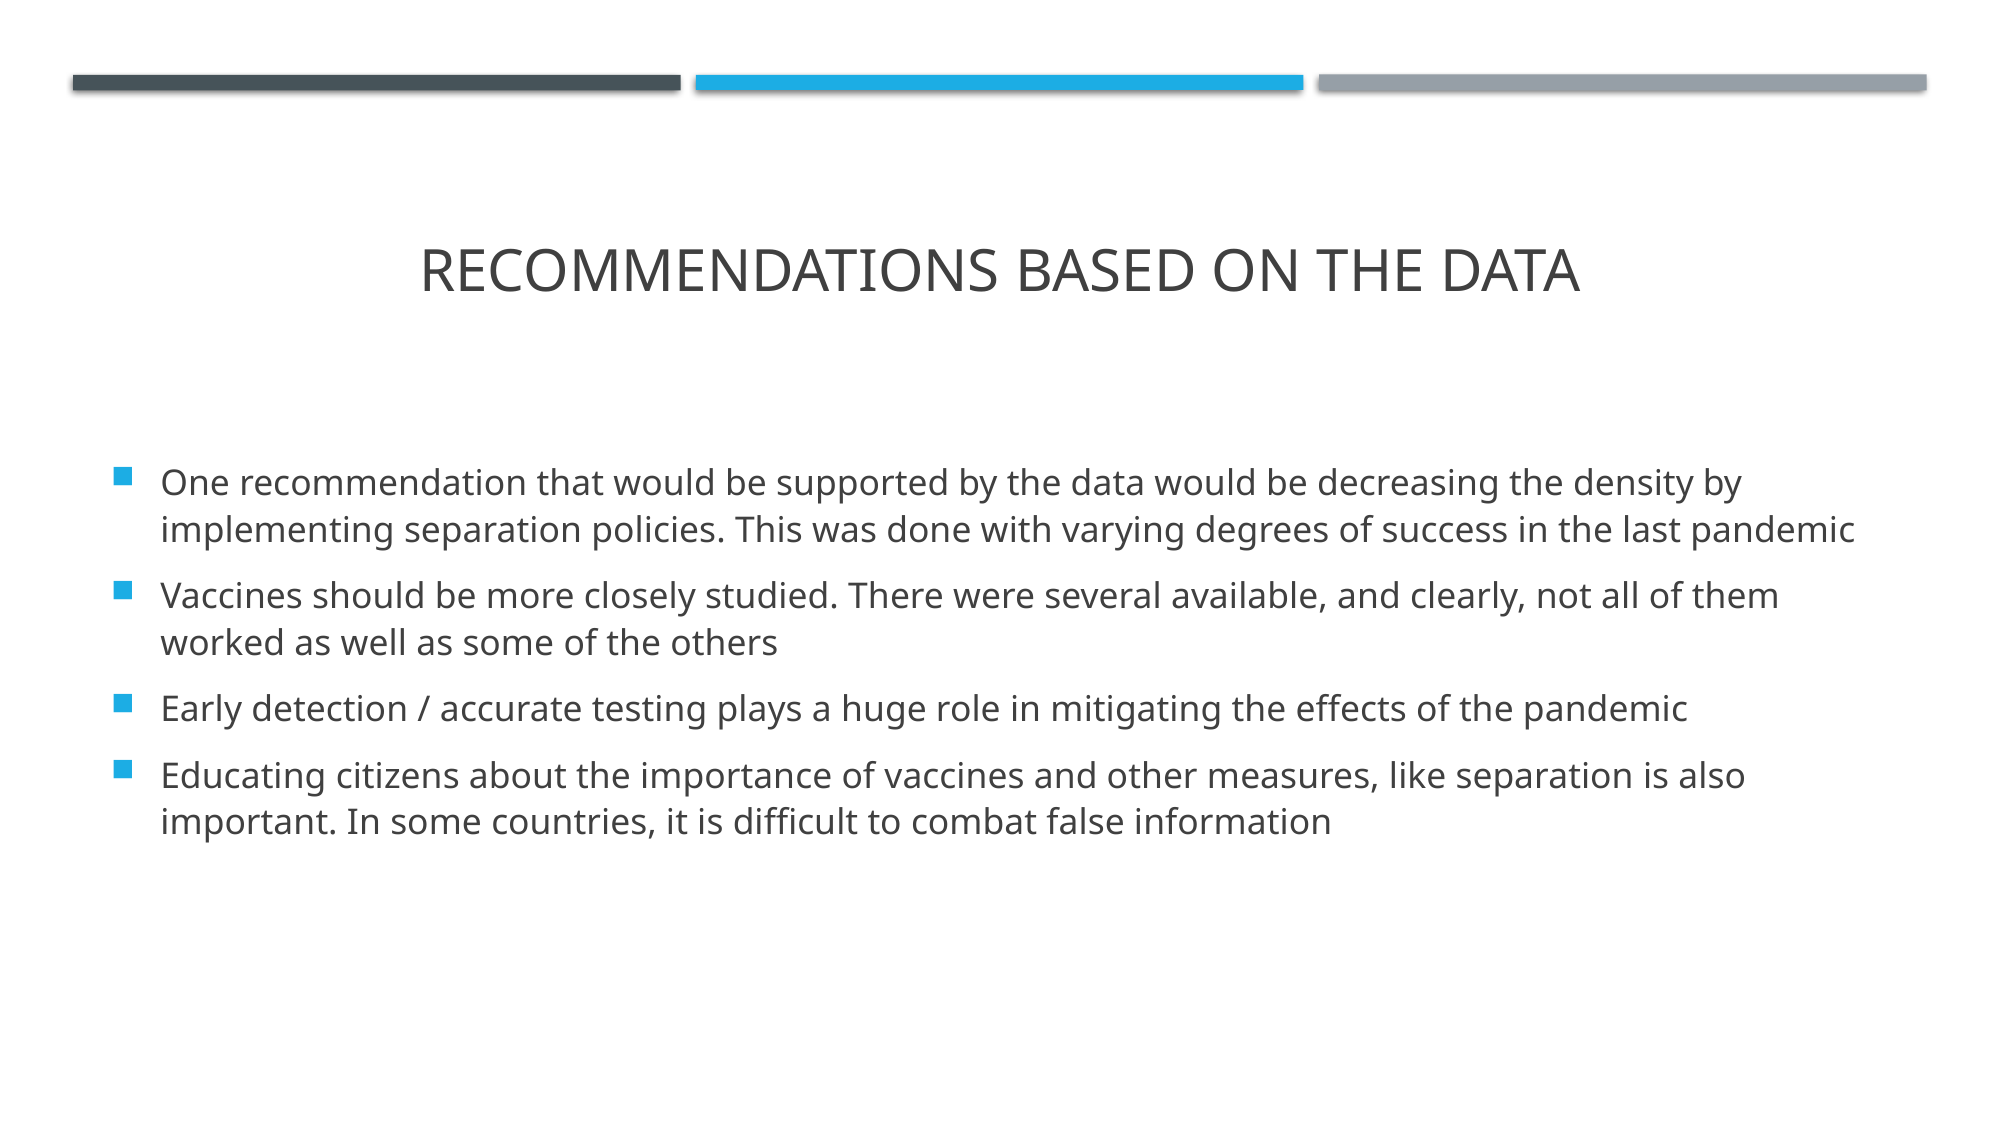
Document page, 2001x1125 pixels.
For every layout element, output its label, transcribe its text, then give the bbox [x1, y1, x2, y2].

title Recommendations based on the data [95, 115, 1905, 311]
list One recommendation that would be supported by the data would be decreasing the density by implementing separation policies. This was done with varying degrees of success in the last pandemic Vaccines should be more closely studied. There were several available, and clearly, not all of them worked as well as some of the others Early detection / accurate testing plays a huge role in mitigating the effects of the pandemic Educating citizens about the importance of vaccines and other measures, like separation is also important. In some countries, it is difficult to combat false information [95, 383, 1905, 981]
